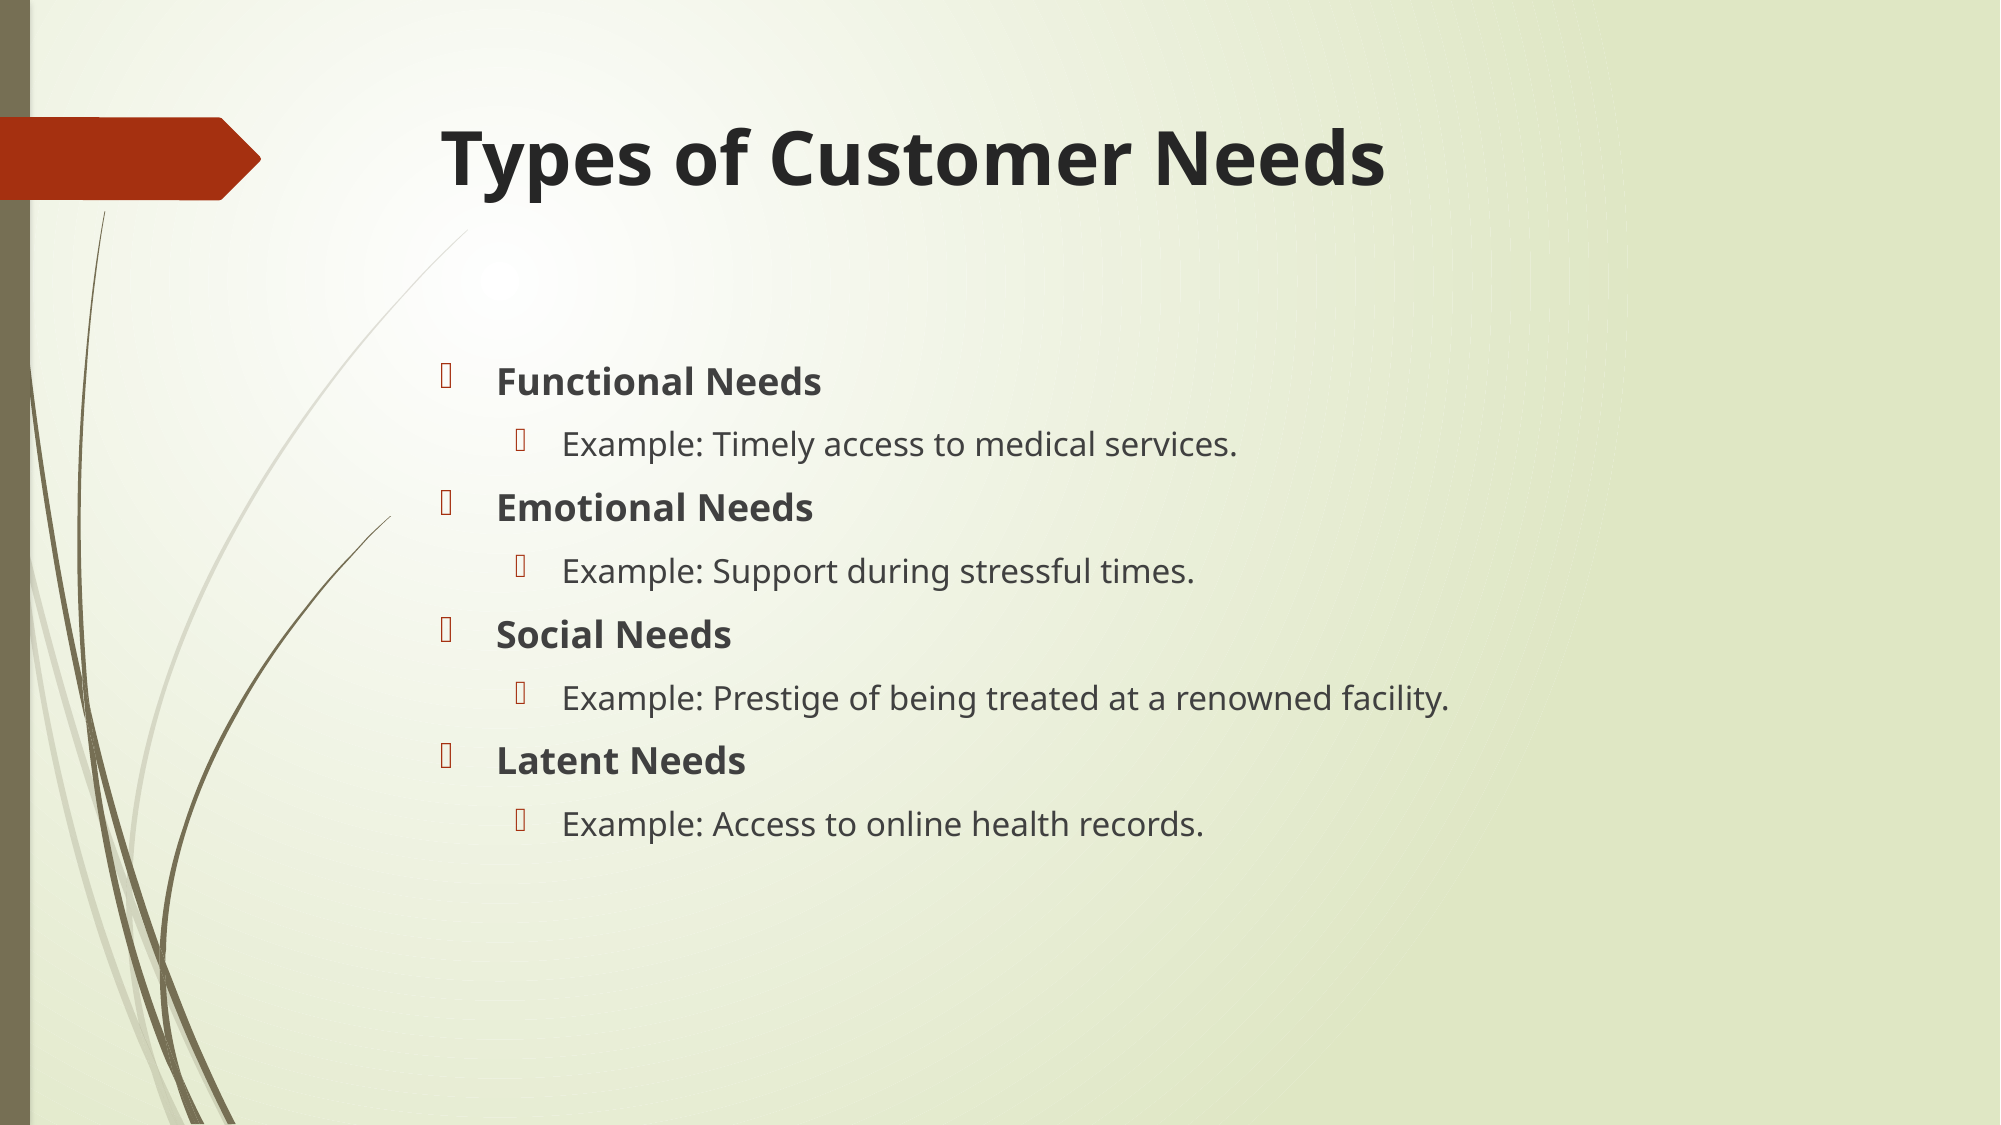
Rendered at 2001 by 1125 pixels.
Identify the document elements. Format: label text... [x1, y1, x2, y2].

title Types of Customer Needs [425, 102, 1888, 313]
list Functional Needs Example: Timely access to medical services. Emotional Needs Example: Support during stressful times. Social Needs Example: Prestige of being treated at a renowned facility. Latent Needs Example: Access to online health records. [424, 350, 1888, 970]
